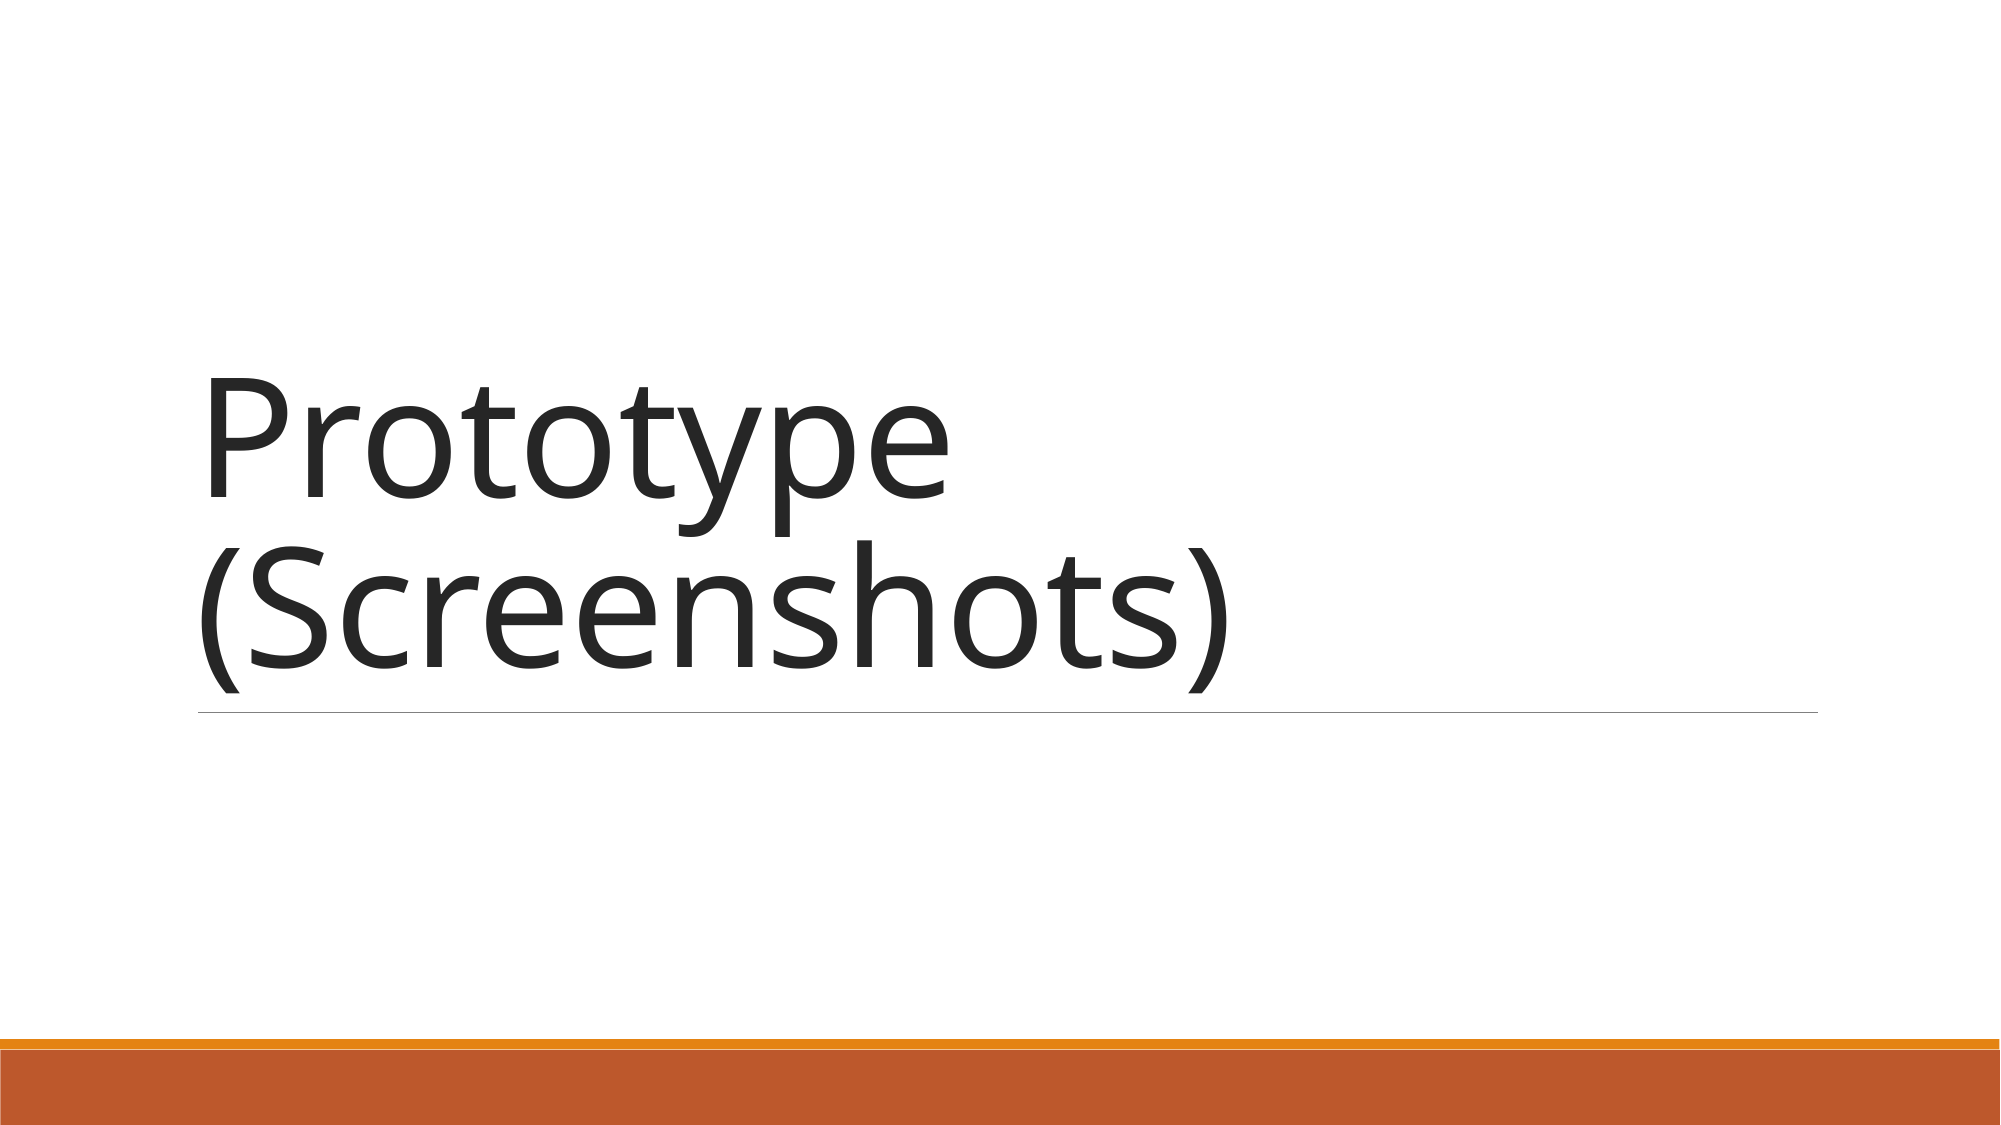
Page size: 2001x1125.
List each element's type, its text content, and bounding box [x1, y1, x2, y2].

title Prototype (Screenshots) [180, 124, 1830, 710]
